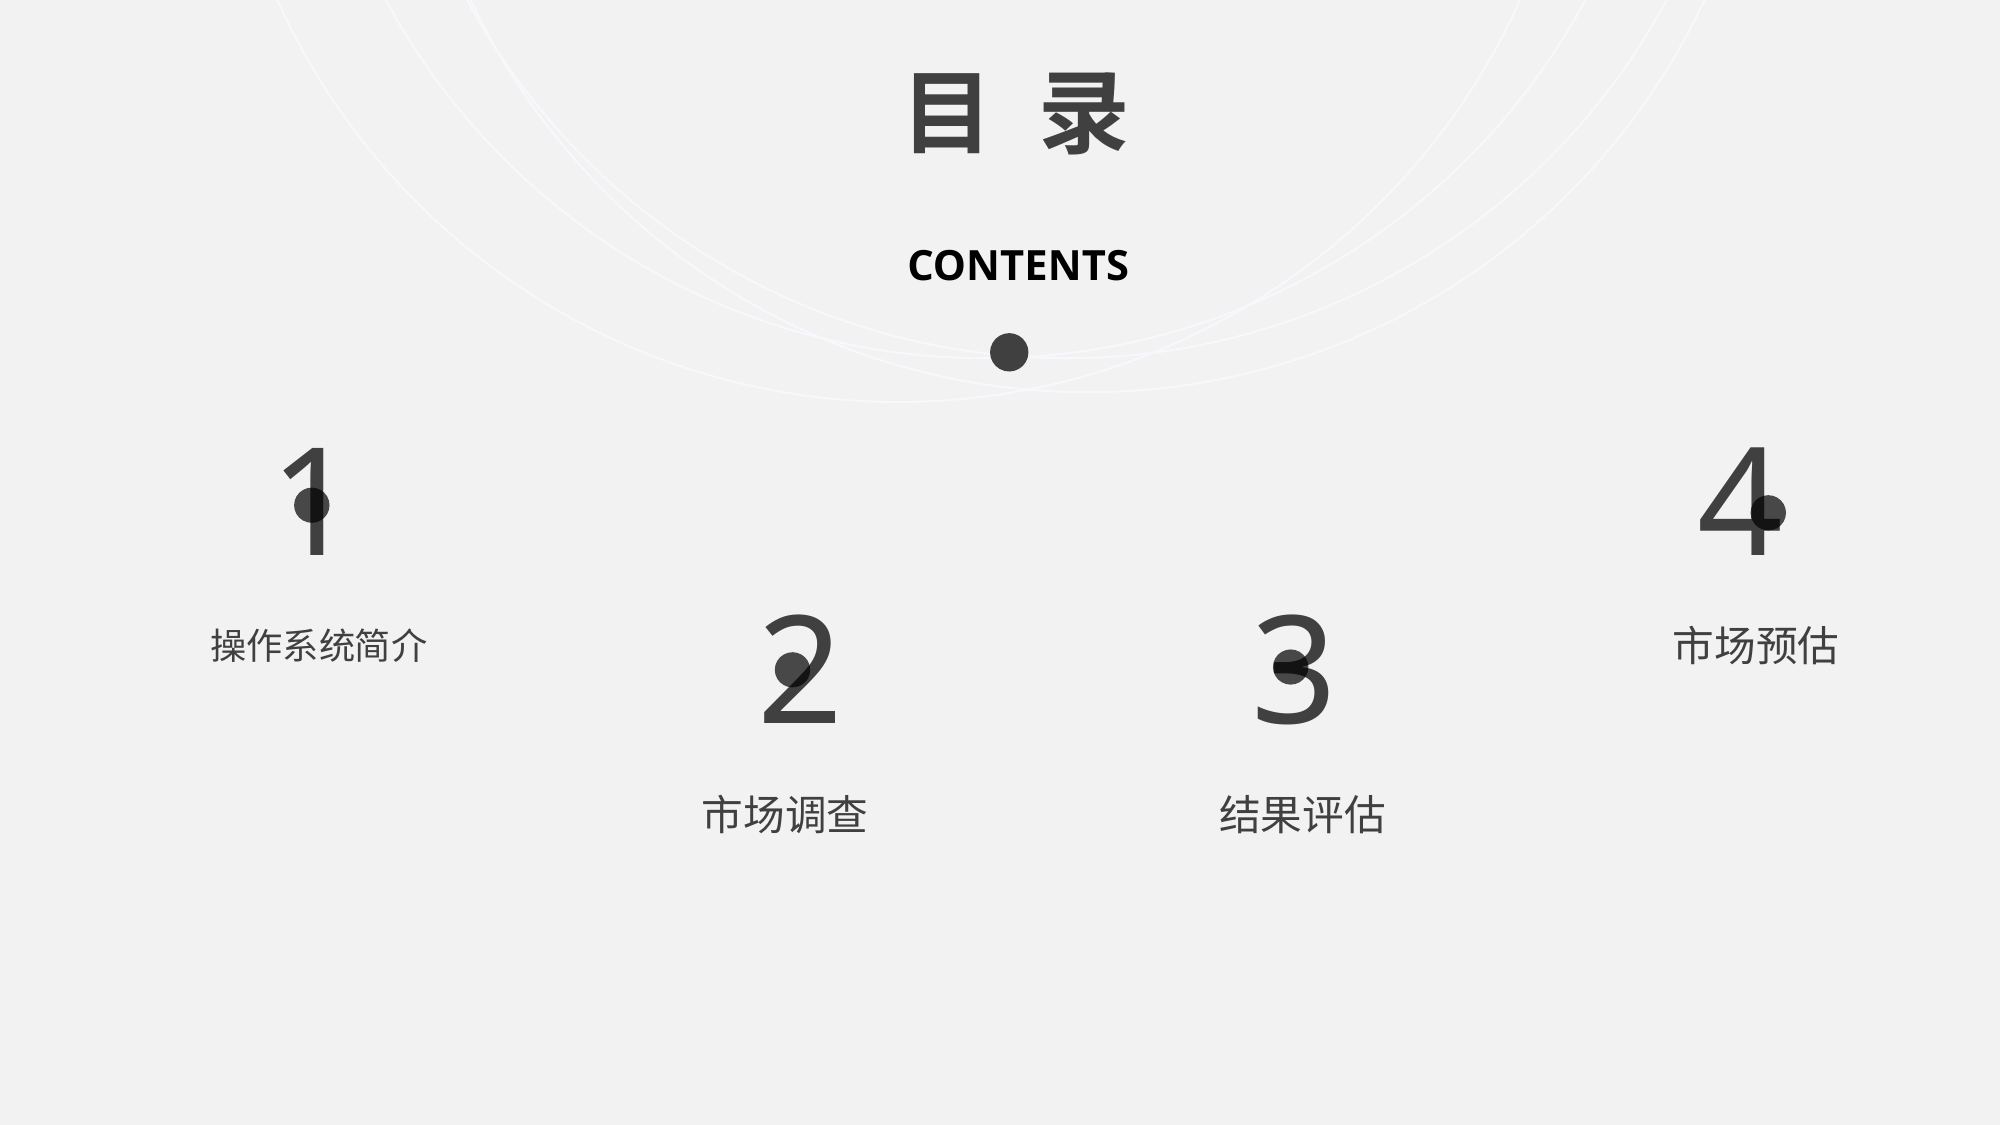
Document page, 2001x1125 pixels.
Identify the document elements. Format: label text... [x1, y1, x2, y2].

text_box 结果评估 [1199, 765, 1482, 862]
text_box 市场调查 [681, 765, 964, 862]
text_box 操作系统简介 [190, 596, 473, 694]
text_box 2 [737, 615, 985, 713]
text_box [1749, 494, 1788, 532]
text_box 1 [250, 447, 370, 544]
text_box [293, 486, 331, 524]
text_box 市场预估 [1652, 596, 1990, 694]
text_box [1271, 648, 1310, 686]
text_box 3 [1231, 615, 1480, 713]
text_box 4 [1677, 447, 1925, 544]
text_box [217, 0, 1769, 402]
text_box [773, 651, 812, 689]
